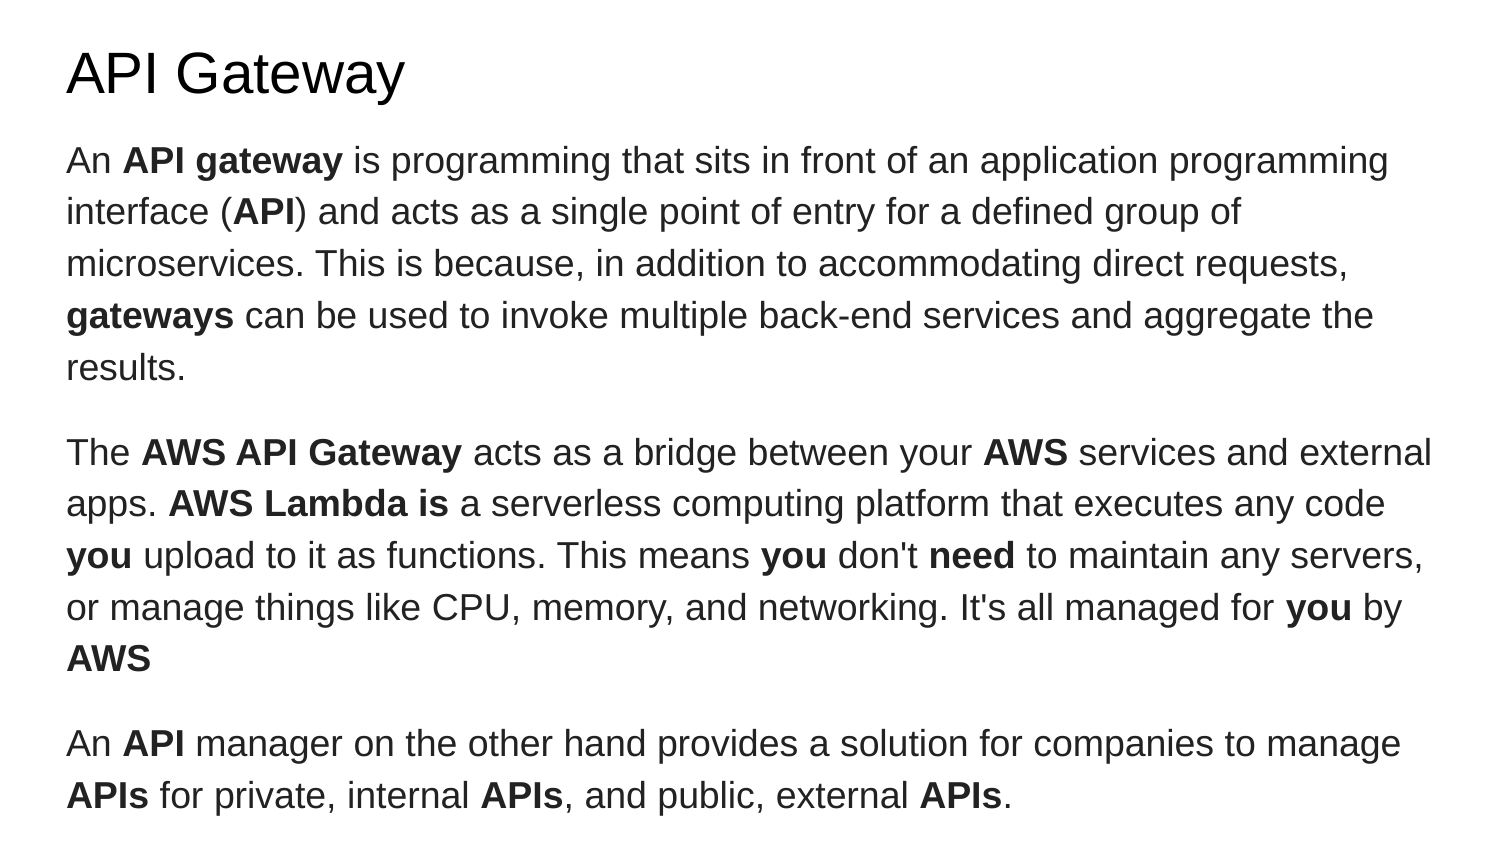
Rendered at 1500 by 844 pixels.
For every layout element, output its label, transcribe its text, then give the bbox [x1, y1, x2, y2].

list An API gateway is programming that sits in front of an application programming interface (API) and acts as a single point of entry for a defined group of microservices. This is because, in addition to accommodating direct requests, gateways can be used to invoke multiple back-end services and aggregate the results. The AWS API Gateway acts as a bridge between your AWS services and external apps. AWS Lambda is a serverless computing platform that executes any code you upload to it as functions. This means you don't need to maintain any servers, or manage things like CPU, memory, and networking. It's all managed for you by AWS An API manager on the other hand provides a solution for companies to manage APIs for private, internal APIs, and public, external APIs. [51, 113, 1449, 675]
title API Gateway [51, 19, 1449, 113]
